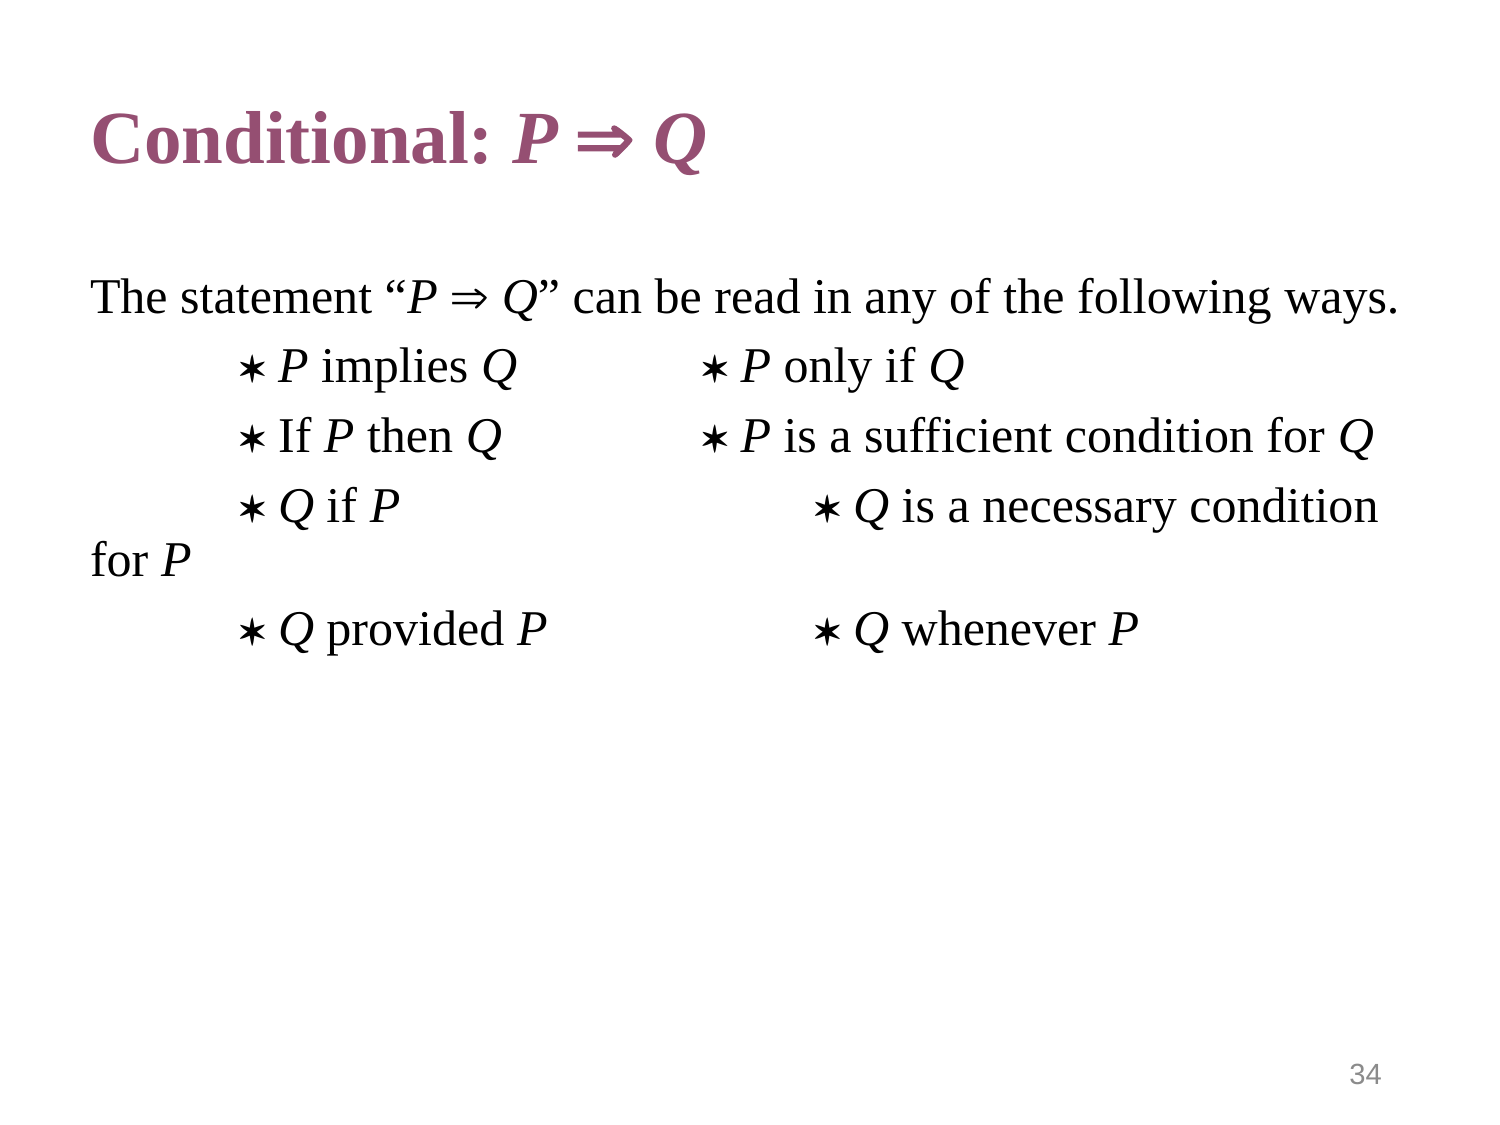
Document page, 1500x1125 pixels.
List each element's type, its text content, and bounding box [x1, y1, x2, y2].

title Conditional: P  Q [75, 45, 1425, 233]
slide_number 34 [1059, 1042, 1397, 1103]
list The statement “P  Q” can be read in any of the following ways.  P implies Q  P only if Q  If P then Q  P is a sufficient condition for Q  Q if P  Q is a necessary condition for P  Q provided P  Q whenever P [75, 262, 1421, 1005]
